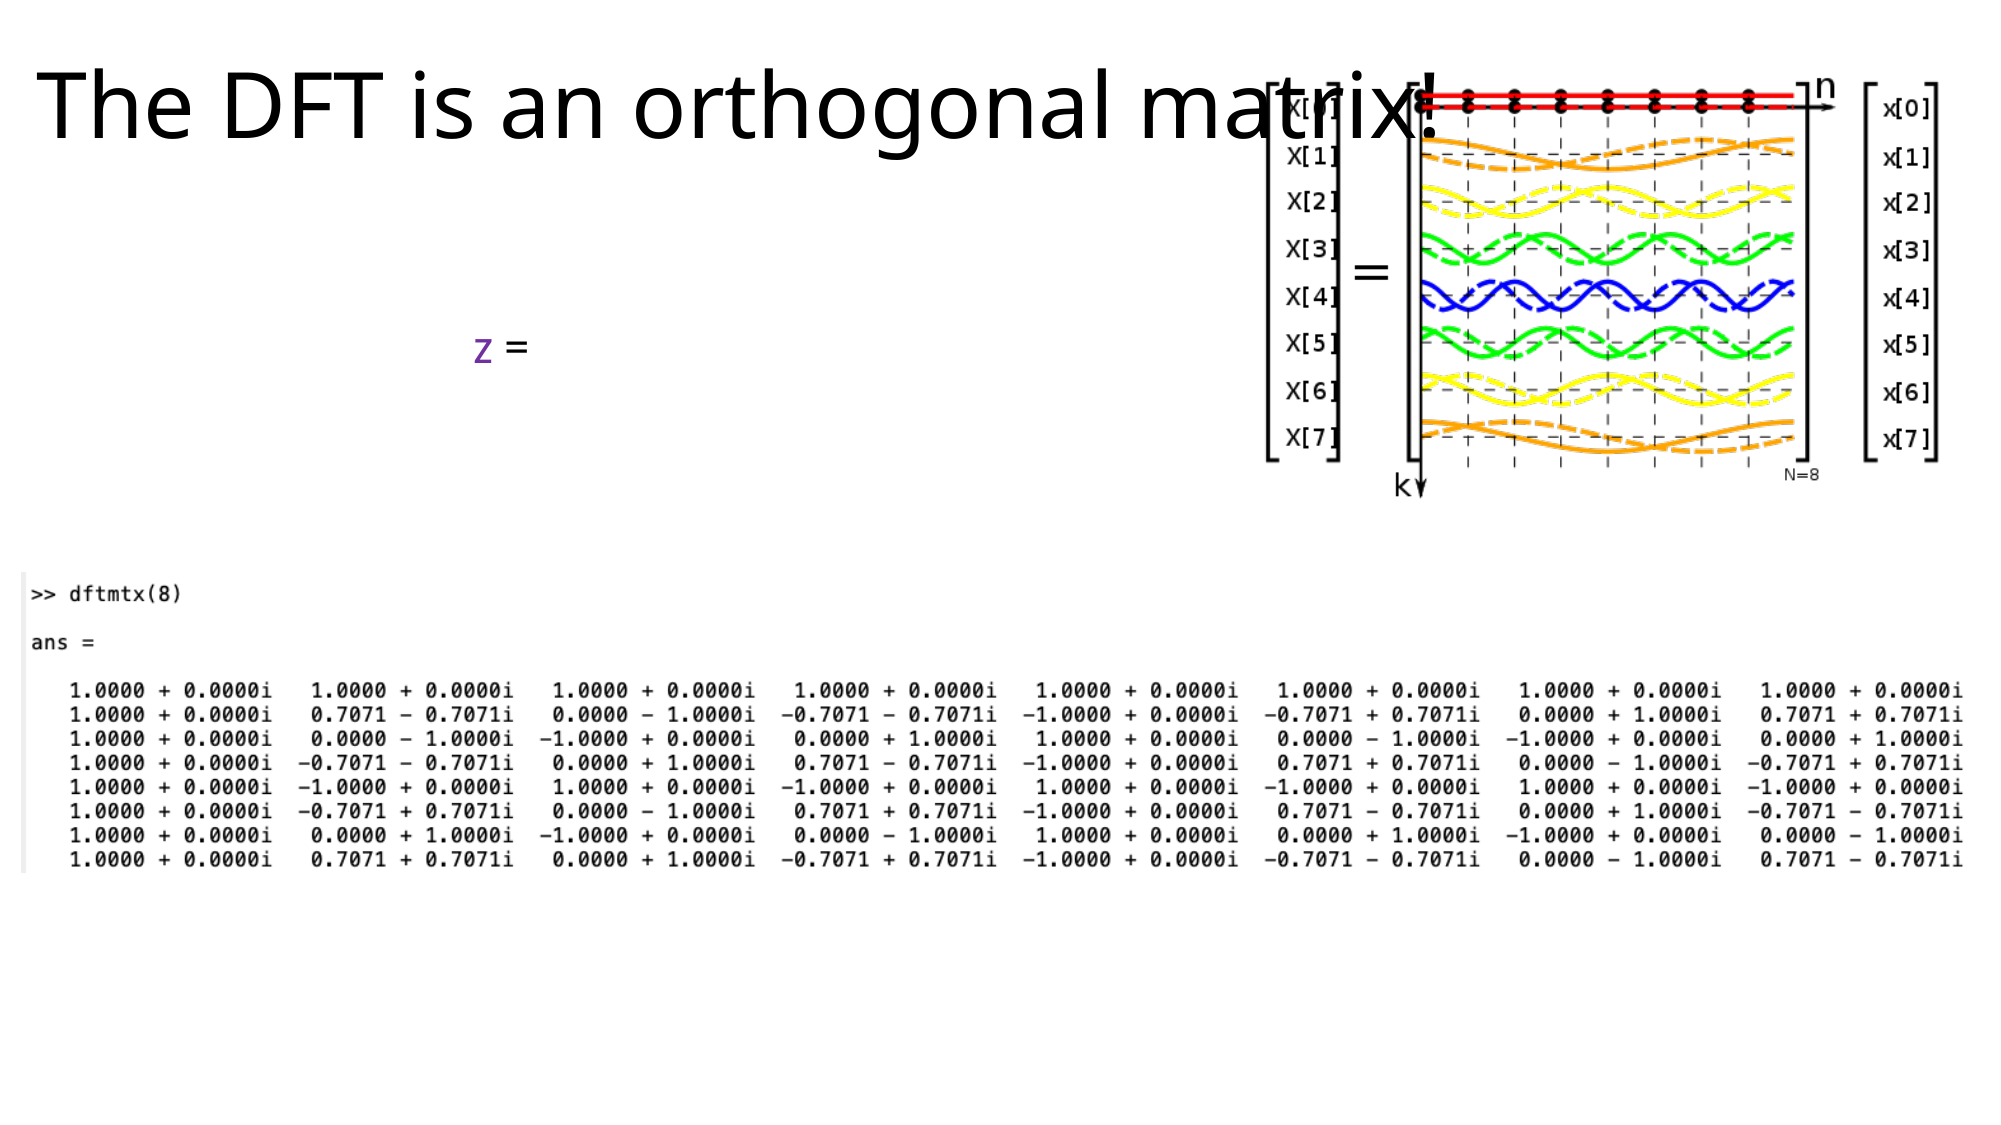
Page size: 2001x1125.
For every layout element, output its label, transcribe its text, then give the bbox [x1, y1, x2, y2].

title The DFT is an orthogonal matrix! [21, 0, 1747, 218]
picture [21, 572, 1979, 873]
picture [1215, 61, 2000, 511]
